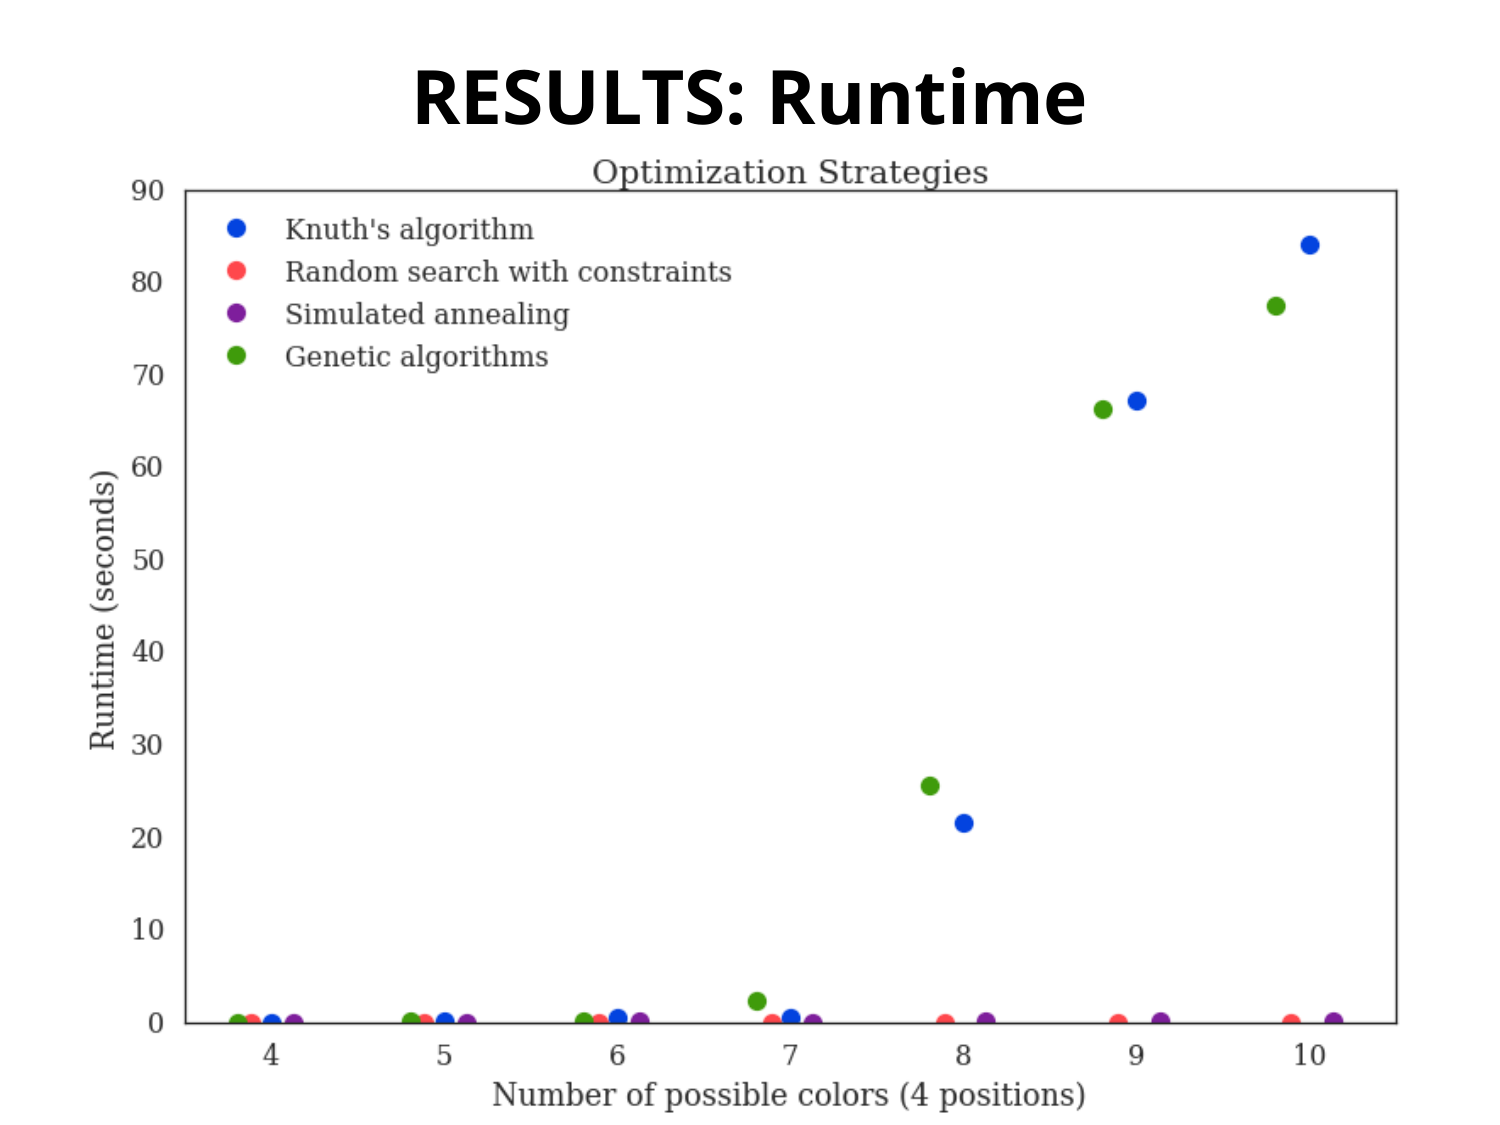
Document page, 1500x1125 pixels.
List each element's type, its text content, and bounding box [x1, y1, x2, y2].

picture [80, 147, 1408, 1124]
text_box RESULTS: Runtime [0, 42, 1500, 147]
